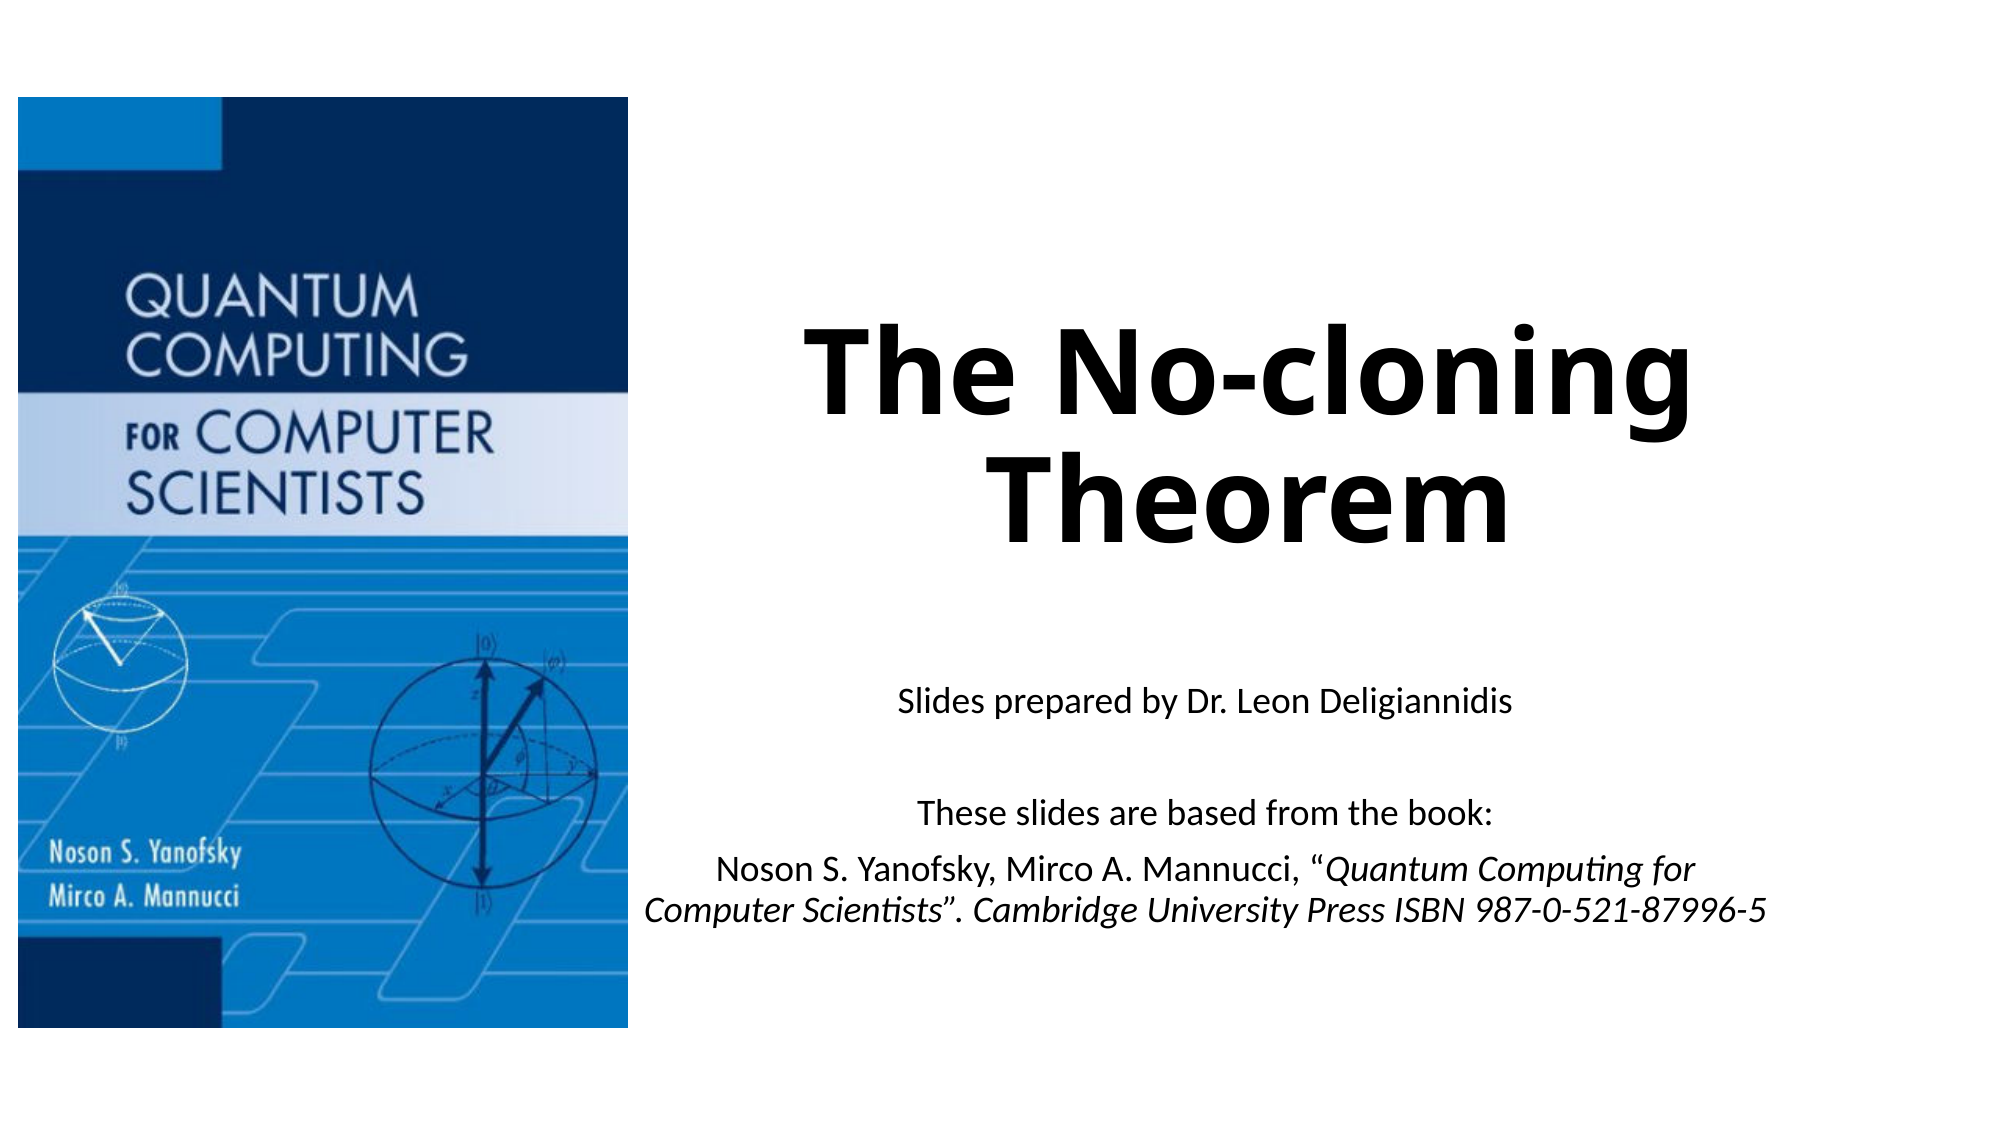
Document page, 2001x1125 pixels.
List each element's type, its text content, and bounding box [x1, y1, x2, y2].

picture [17, 97, 628, 1028]
title The No-cloning Theorem [628, 304, 1872, 576]
subtitle Slides prepared by Dr. Leon Deligiannidis These slides are based from the book: Noson S. Yanofsky, Mirco A. Mannucci, “Quantum Computing for Computer Scientists”. Cambridge University Press ISBN 987-0-521-87996-5 [628, 673, 1785, 946]
